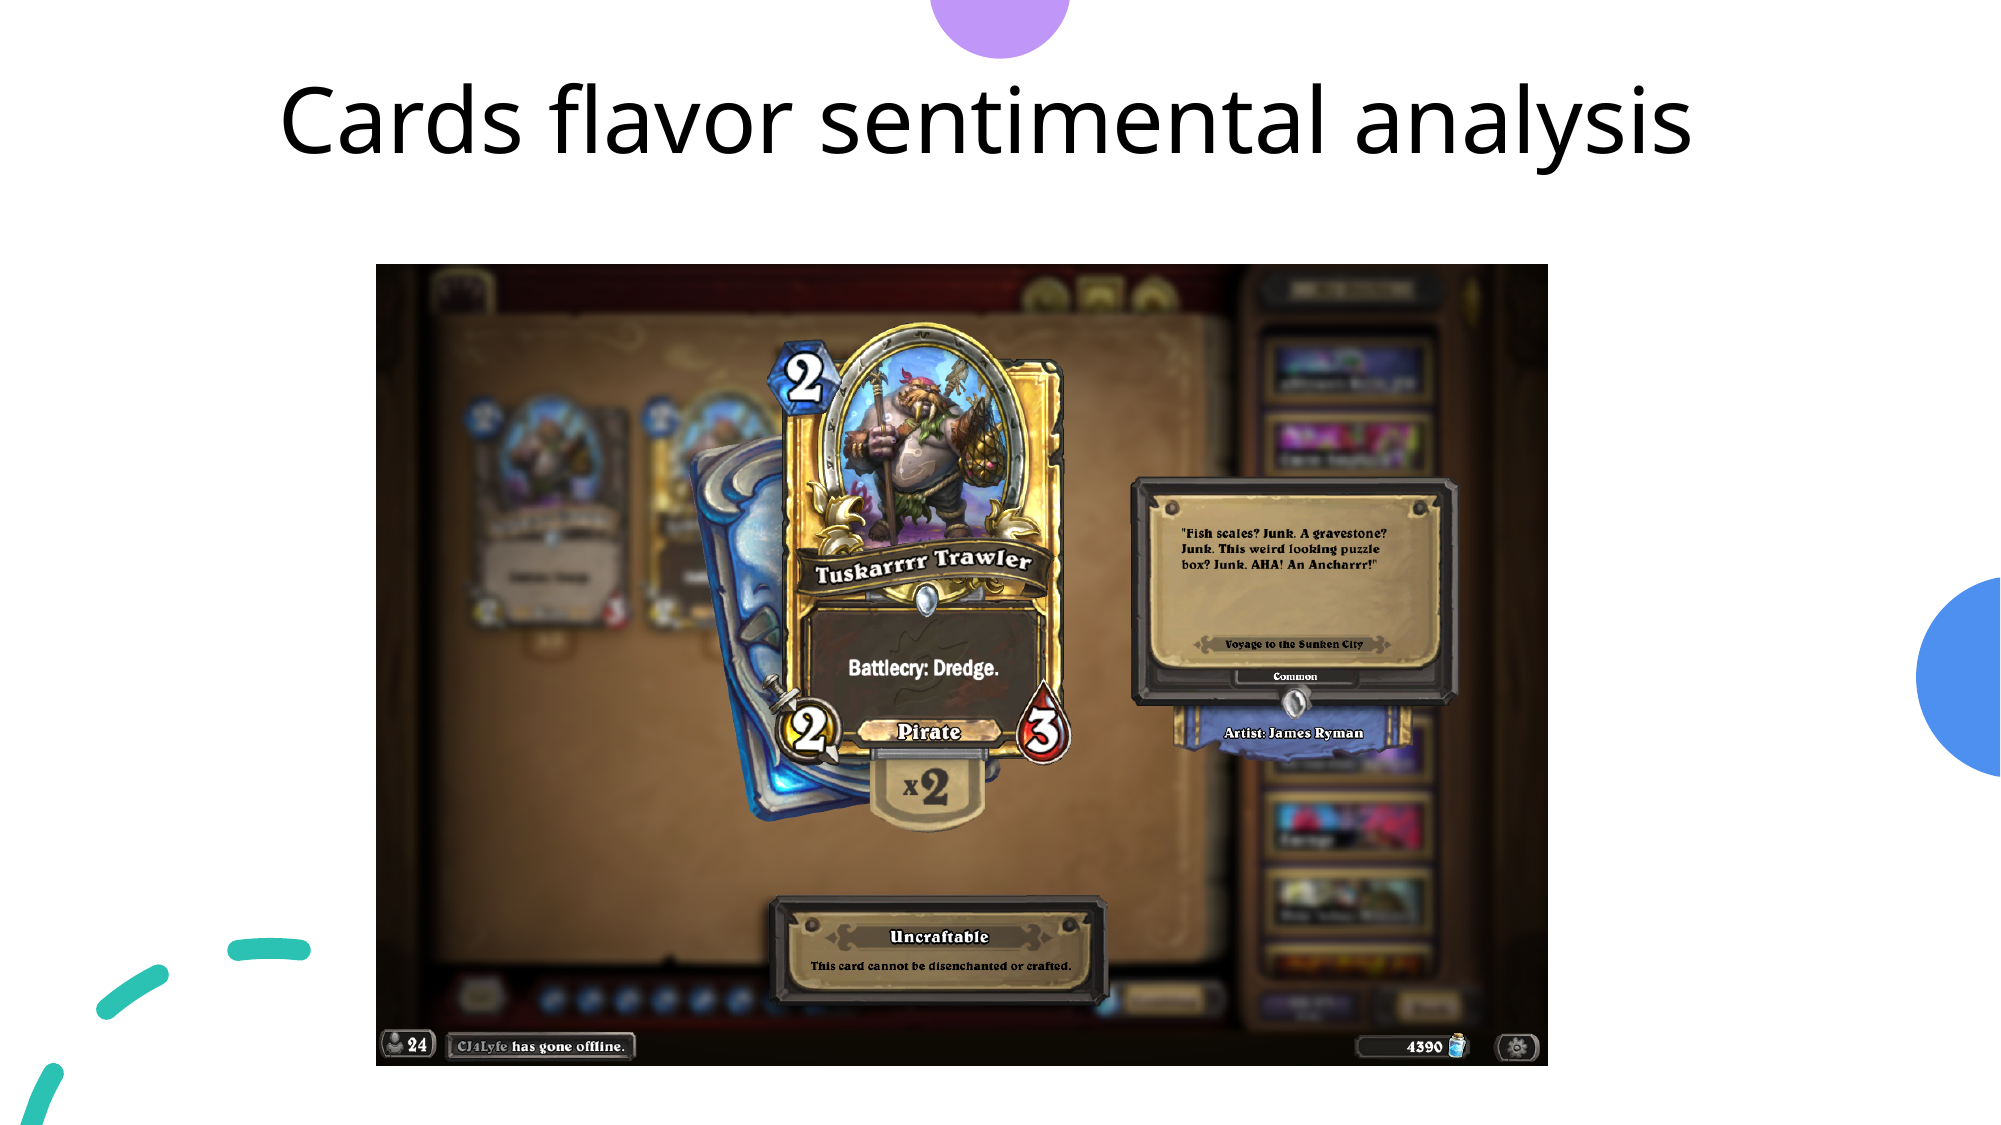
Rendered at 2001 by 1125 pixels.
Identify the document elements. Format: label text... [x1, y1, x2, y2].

title Cards flavor sentimental analysis [112, 59, 1863, 188]
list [375, 263, 1548, 1067]
